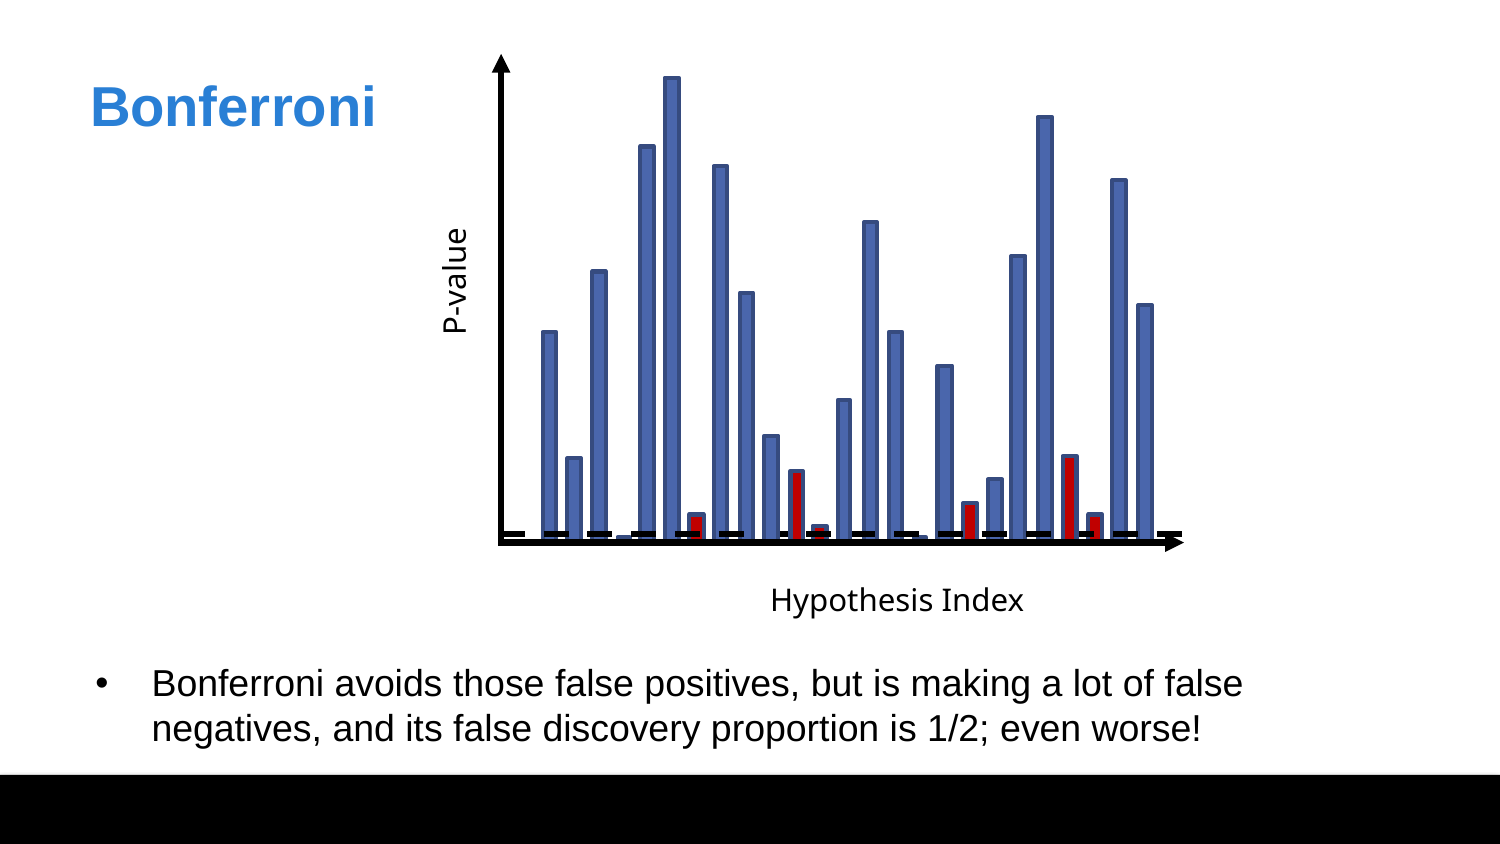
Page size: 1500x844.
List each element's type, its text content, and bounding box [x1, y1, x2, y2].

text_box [426, 53, 1195, 626]
title Bonferroni [75, 33, 1425, 175]
list Bonferroni avoids those false positives, but is making a lot of false negatives, and its false discovery proportion is 1/2; even worse! [80, 651, 1431, 771]
